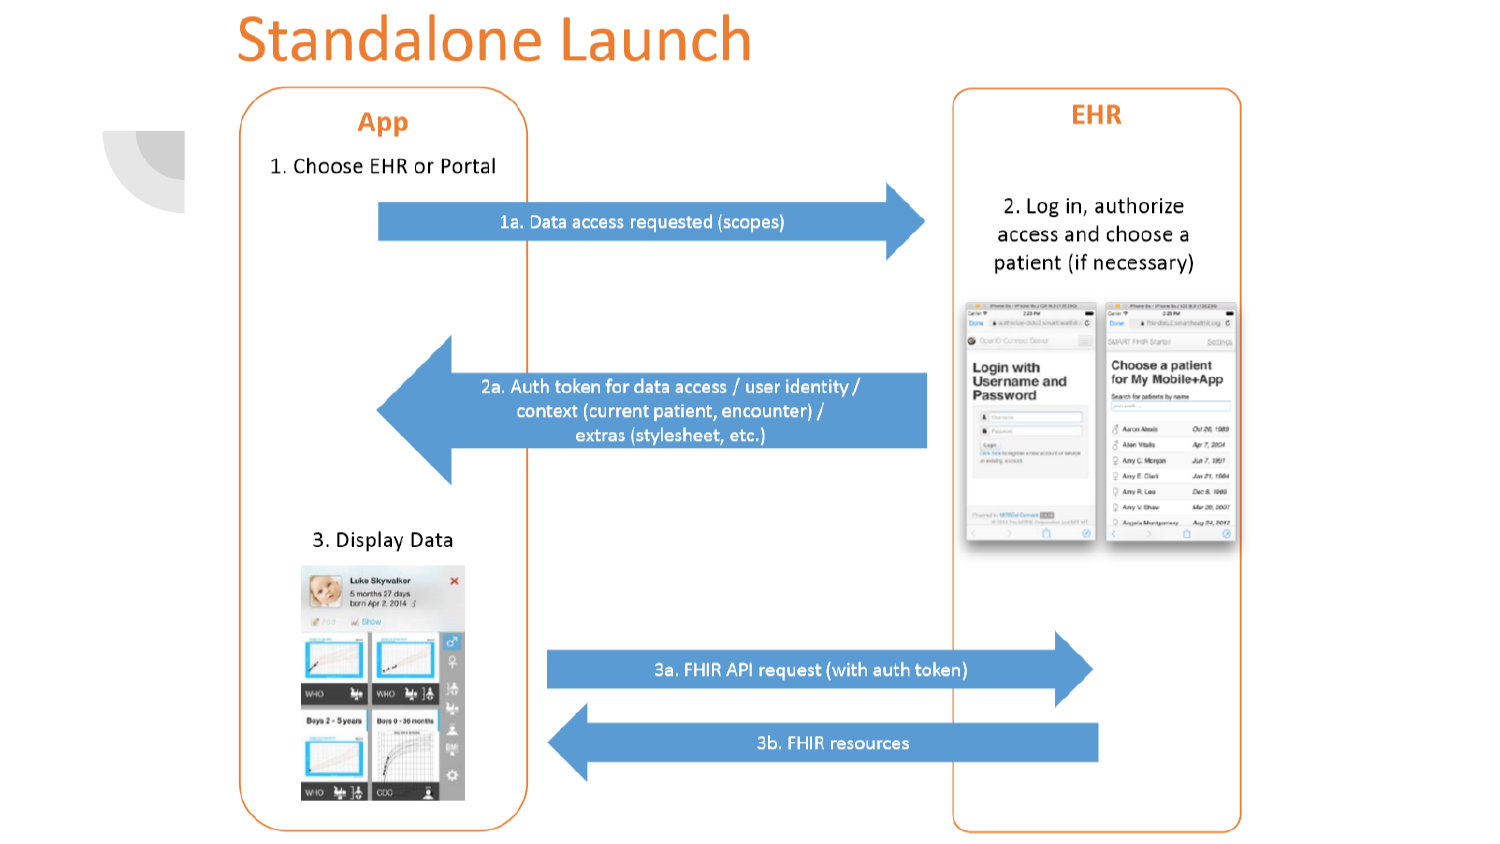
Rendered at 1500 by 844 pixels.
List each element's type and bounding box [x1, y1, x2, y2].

picture [212, 0, 1288, 844]
